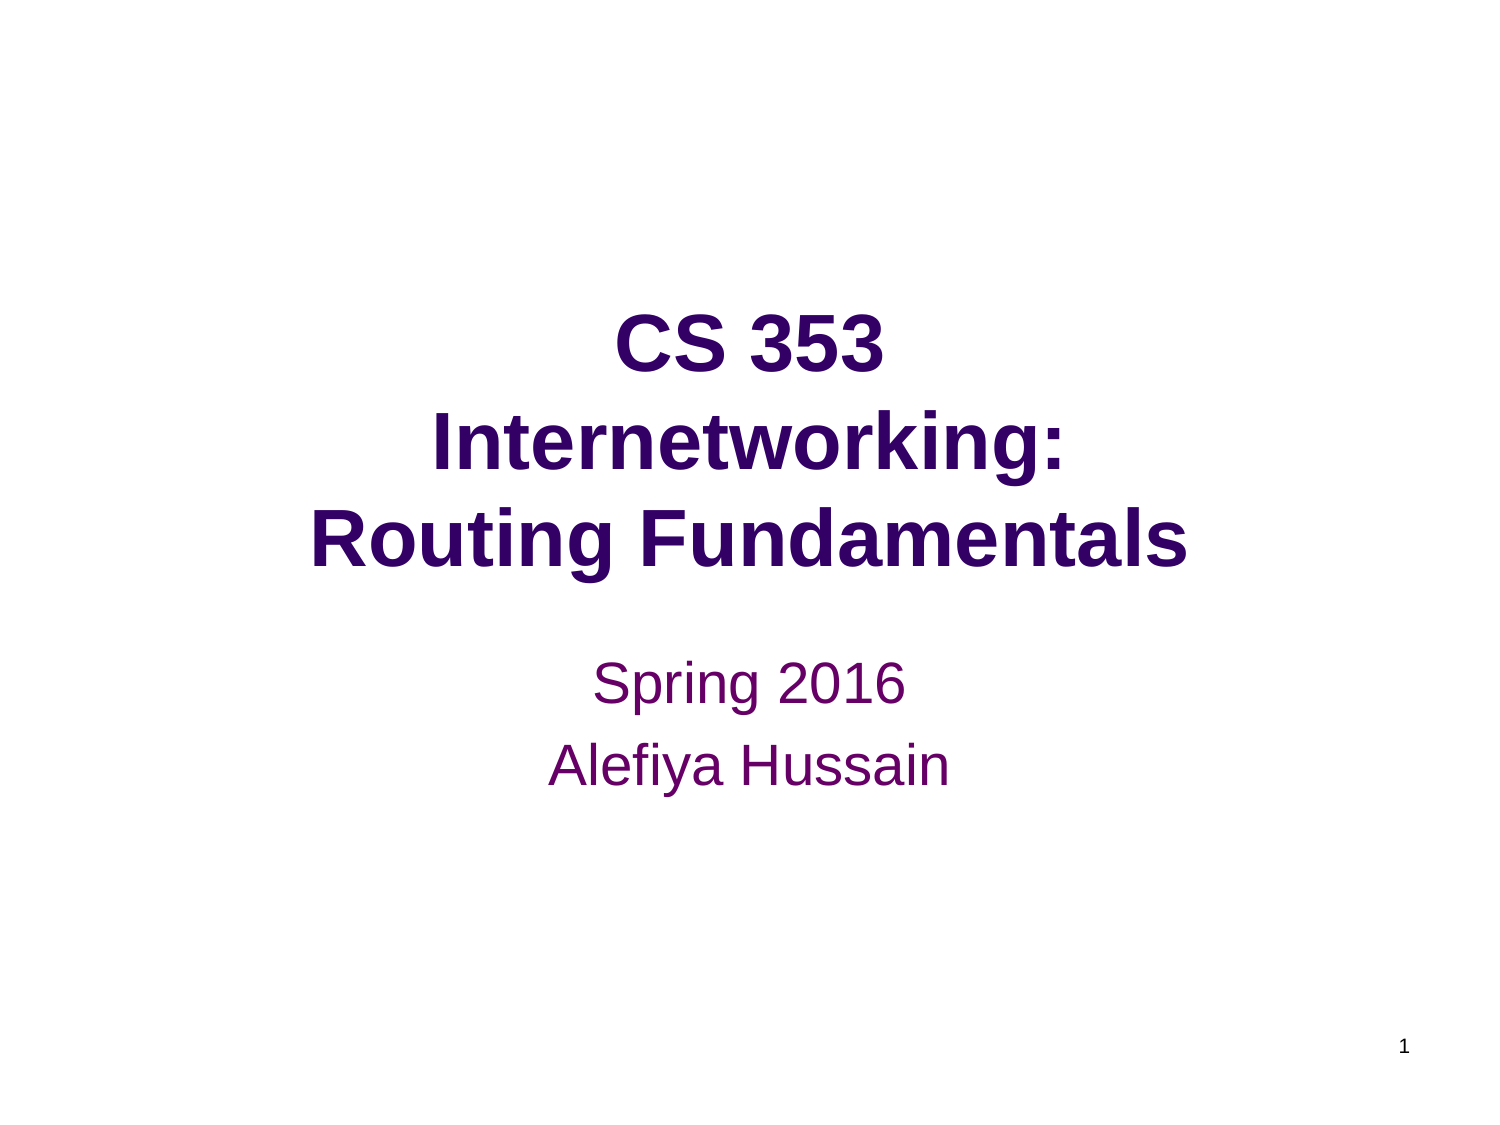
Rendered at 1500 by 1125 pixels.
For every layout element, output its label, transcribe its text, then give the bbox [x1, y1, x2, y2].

slide_number 1 [1074, 1024, 1426, 1101]
title CS 353 Internetworking: Routing Fundamentals [112, 349, 1388, 591]
subtitle Spring 2016 Alefiya Hussain [0, 637, 1500, 925]
